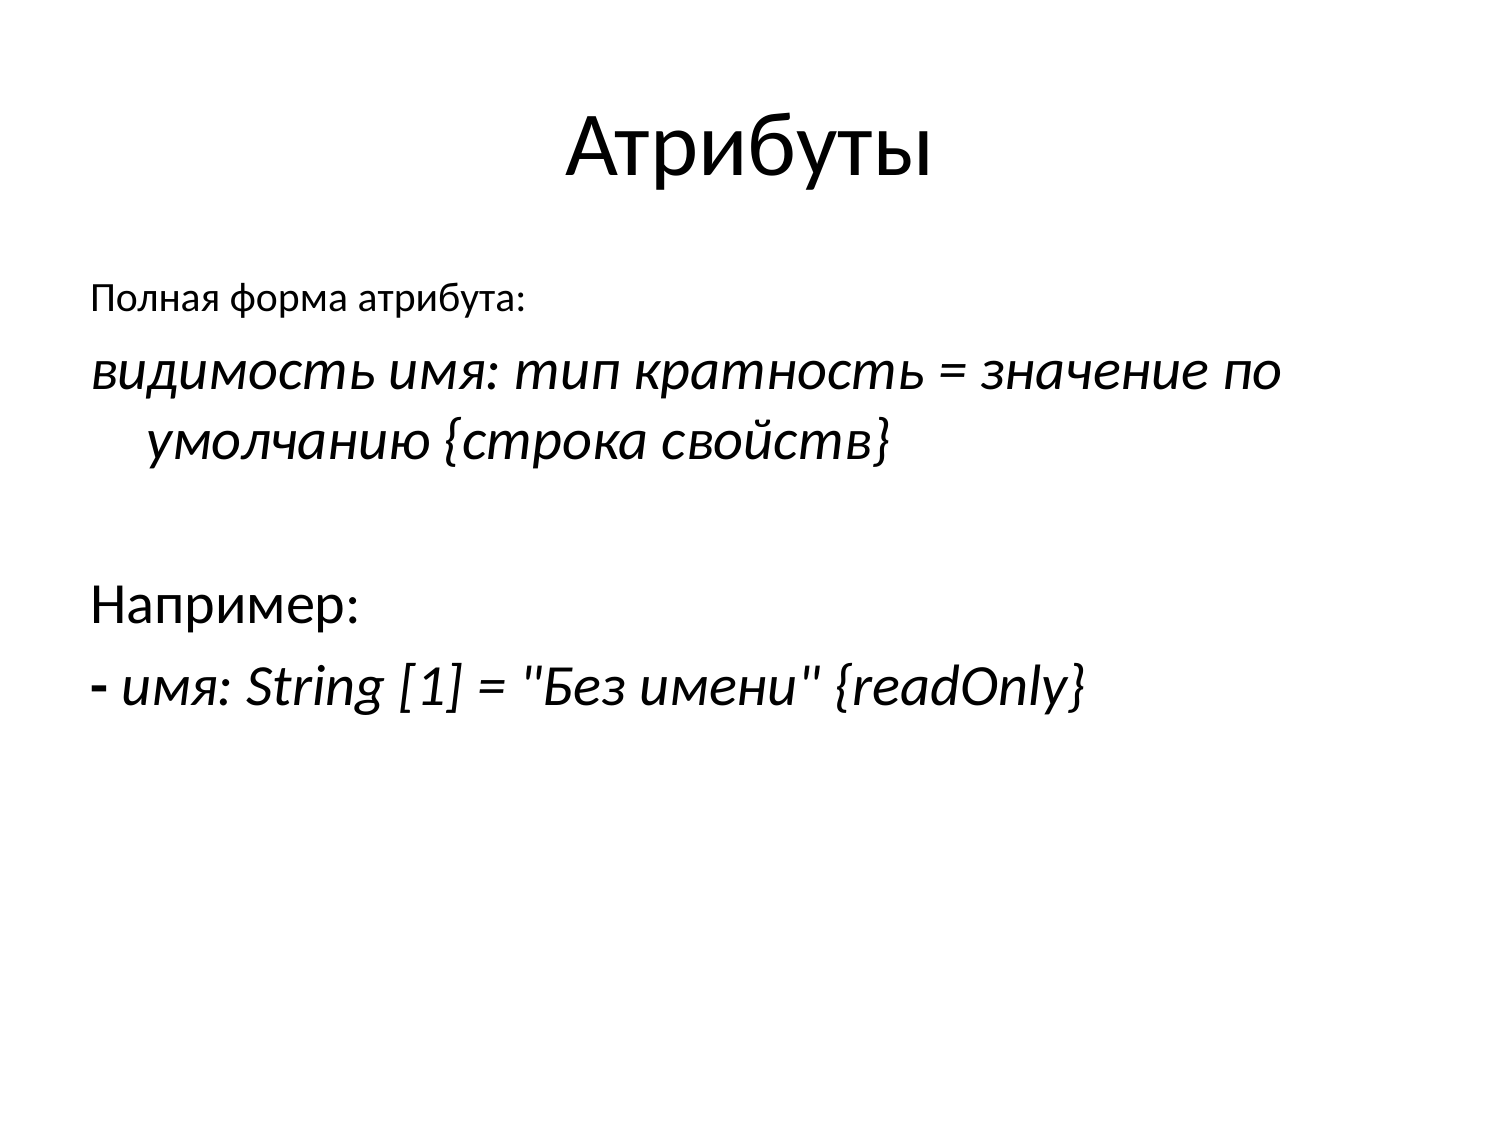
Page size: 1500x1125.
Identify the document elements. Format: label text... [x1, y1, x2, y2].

title Атрибуты [75, 45, 1425, 233]
list Полная форма атрибута: видимость имя: тип кратность = значение по умолчанию {строка свойств} Например: - имя: String [1] = "Без имени" {readOnly} [75, 262, 1425, 1005]
